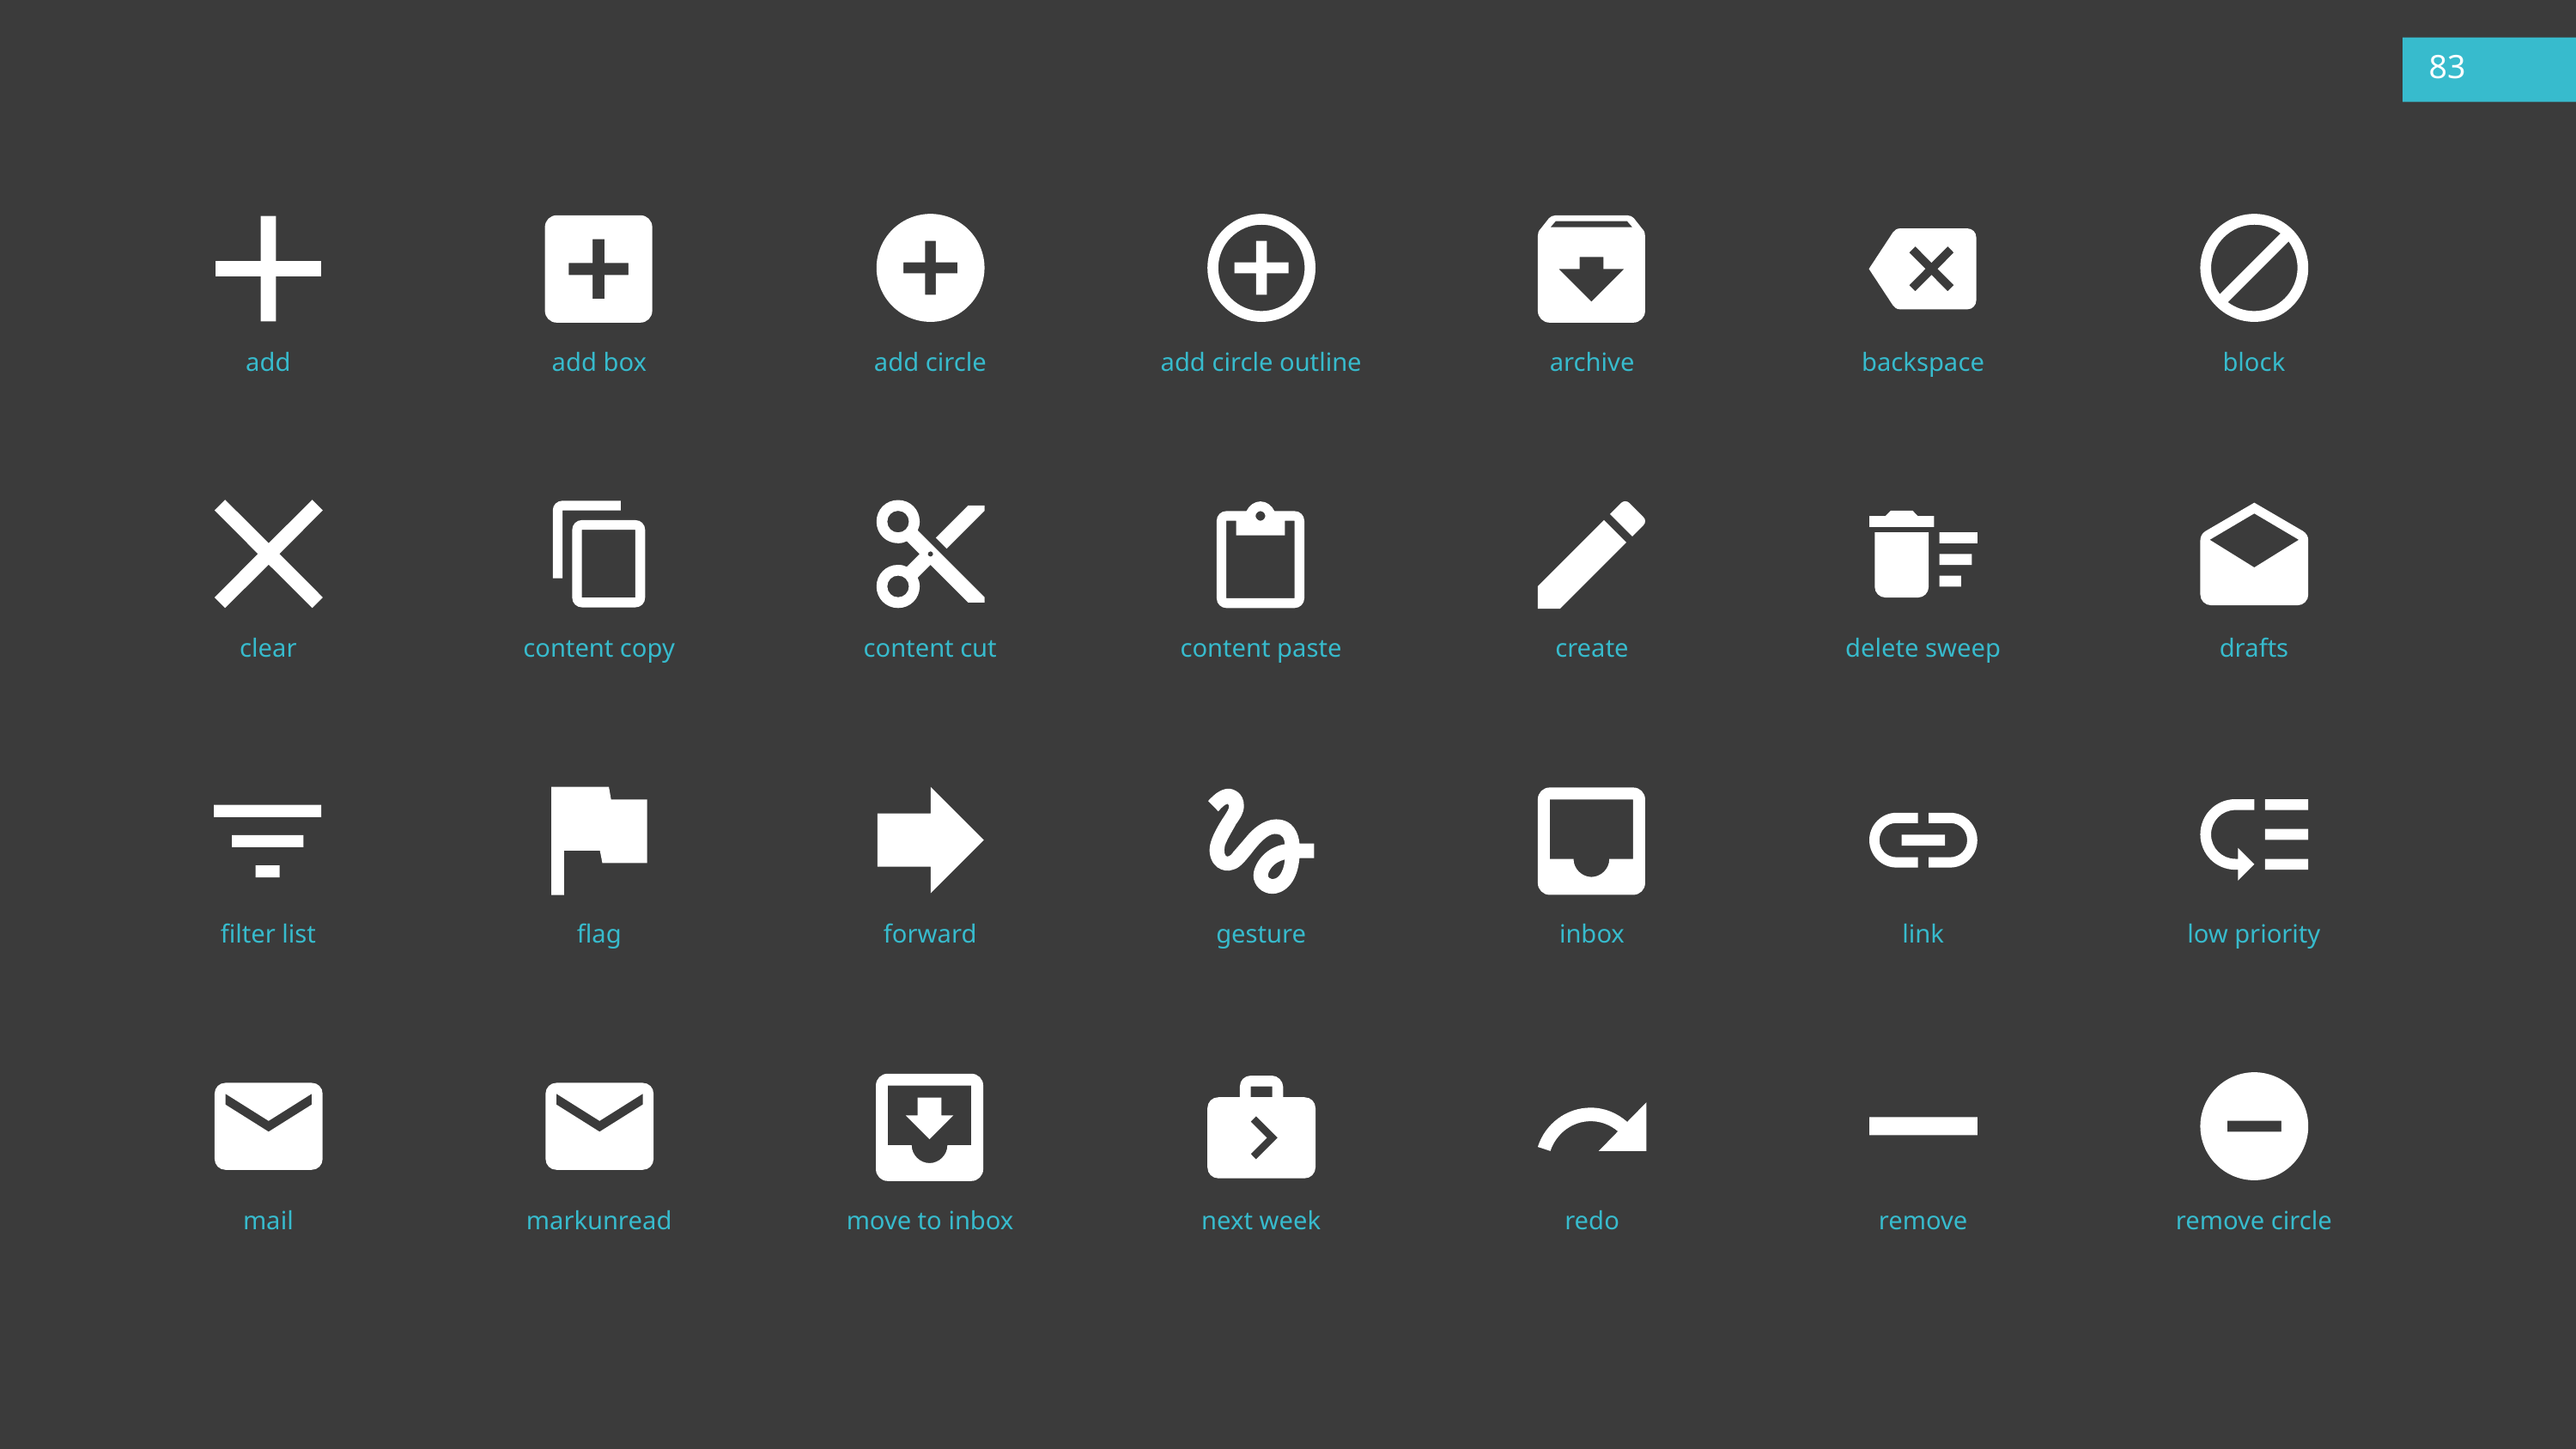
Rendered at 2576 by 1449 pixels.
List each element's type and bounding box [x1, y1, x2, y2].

text_box [876, 214, 985, 322]
text_box [1216, 501, 1305, 609]
text_box [1929, 812, 1978, 868]
text_box [214, 1082, 323, 1170]
text_box [1537, 1102, 1647, 1151]
text_box [552, 500, 621, 579]
text_box [2264, 858, 2309, 870]
text_box [544, 215, 653, 323]
text_box [1537, 215, 1645, 323]
text_box [214, 804, 322, 817]
text_box [545, 1082, 654, 1170]
text_box [877, 786, 984, 894]
text_box [935, 505, 985, 549]
text_box [2264, 828, 2309, 840]
text_box [214, 500, 323, 609]
text_box [89, 339, 2433, 383]
text_box [551, 786, 647, 895]
text_box [1207, 788, 1315, 894]
text_box [1537, 787, 1645, 895]
text_box [876, 1073, 984, 1181]
text_box [232, 834, 304, 847]
text_box [1901, 834, 1946, 846]
text_box [1537, 519, 1627, 609]
text_box [1868, 228, 1977, 310]
text_box [876, 500, 985, 609]
text_box [255, 865, 280, 878]
text_box [89, 912, 2433, 955]
text_box [1609, 500, 1645, 537]
text_box [2200, 1072, 2309, 1180]
text_box [2200, 214, 2309, 322]
text_box [1939, 554, 1972, 566]
text_box [216, 215, 321, 322]
text_box [2200, 502, 2309, 606]
text_box [1939, 532, 1978, 543]
text_box [1874, 532, 1929, 598]
text_box [89, 1197, 2433, 1241]
text_box [1869, 1117, 1978, 1136]
slide_number [2415, 35, 2502, 100]
text_box [1939, 575, 1961, 587]
text_box [1207, 214, 1316, 322]
text_box [2200, 799, 2255, 881]
text_box [2264, 799, 2309, 810]
text_box [1869, 510, 1935, 527]
text_box [89, 626, 2433, 669]
text_box [1207, 1076, 1316, 1179]
text_box [572, 519, 646, 608]
text_box [1869, 812, 1918, 868]
